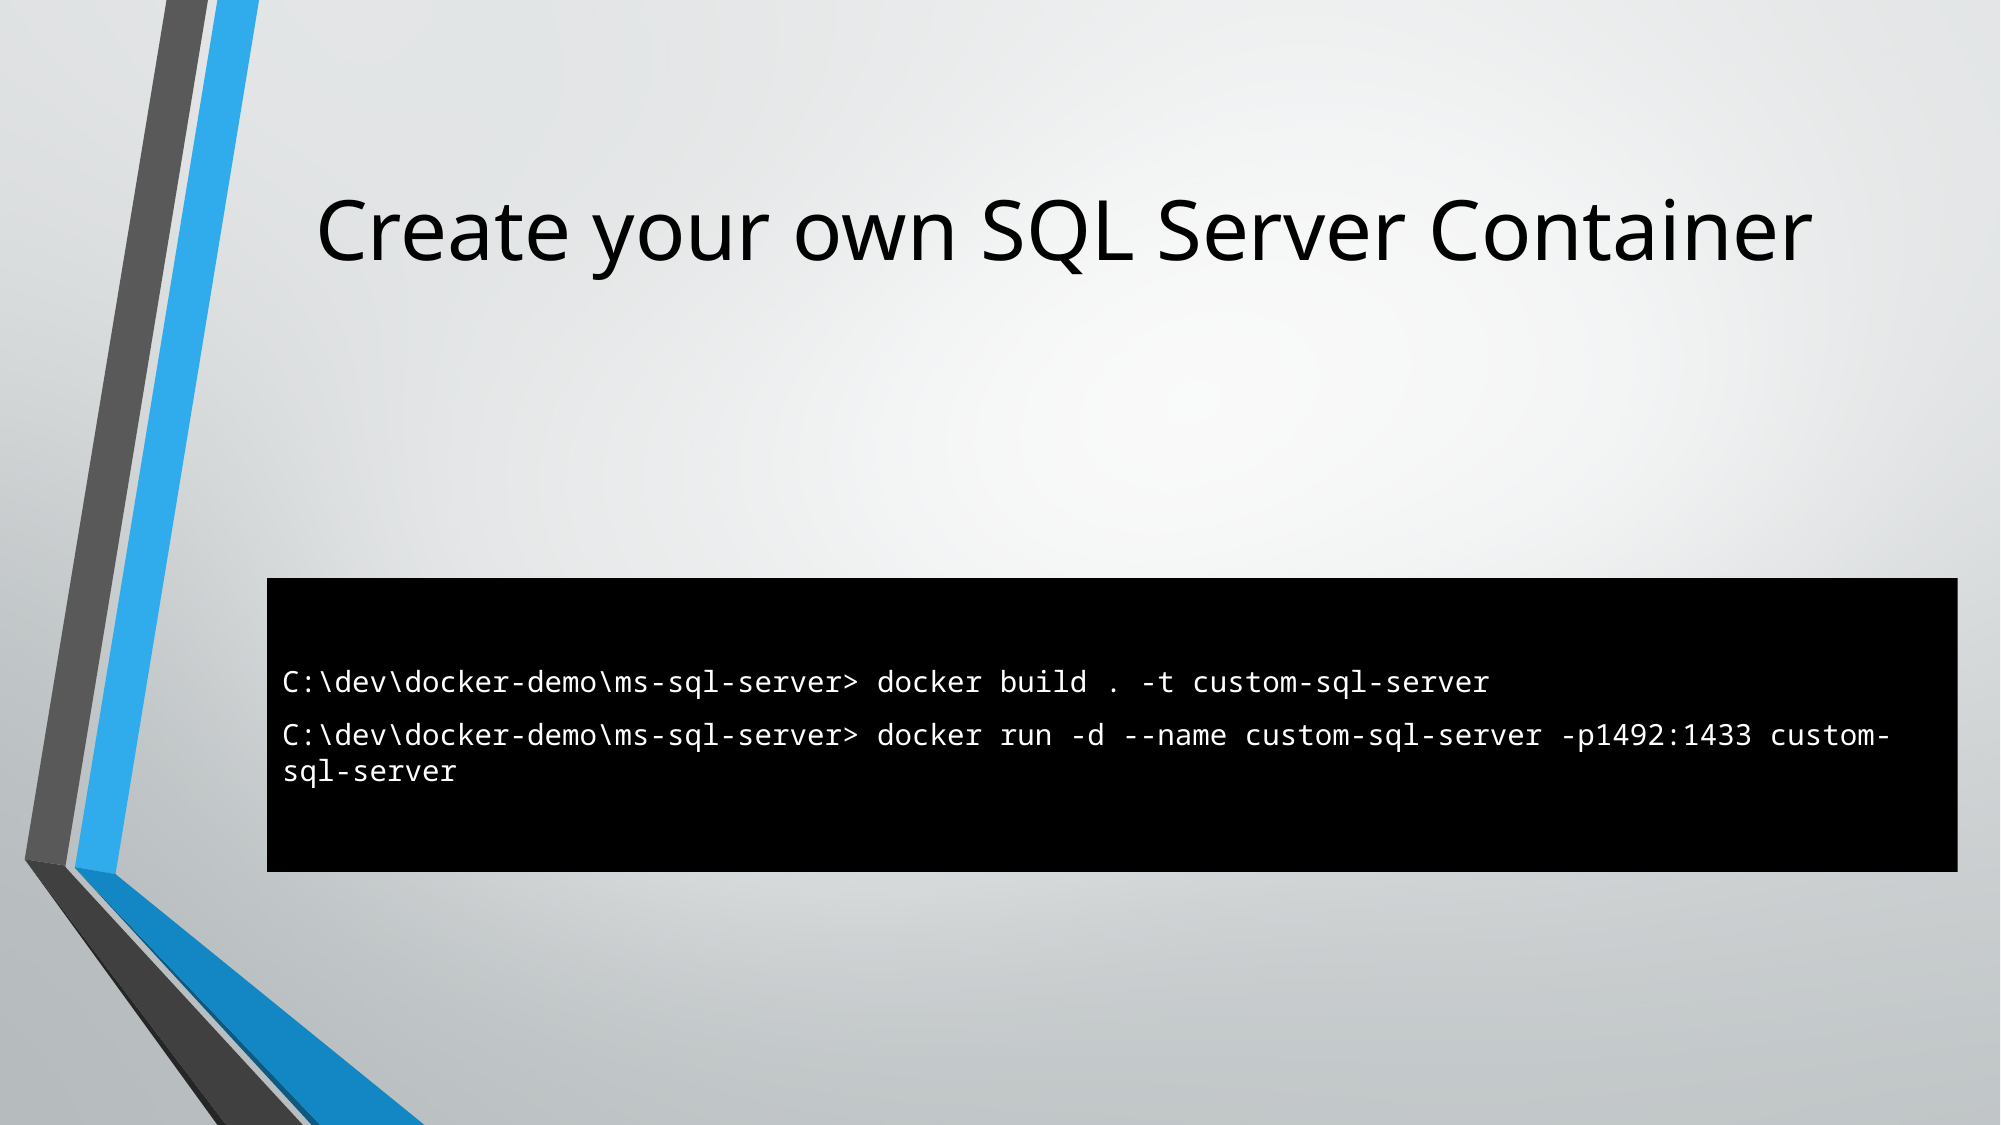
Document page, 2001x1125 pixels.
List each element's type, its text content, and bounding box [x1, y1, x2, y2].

title Create your own SQL Server Container [243, 112, 1887, 343]
list C:\dev\docker-demo\ms-sql-server> docker build . -t custom-sql-server C:\dev\docker-demo\ms-sql-server> docker run -d --name custom-sql-server -p1492:1433 custom-sql-server [267, 578, 1958, 872]
